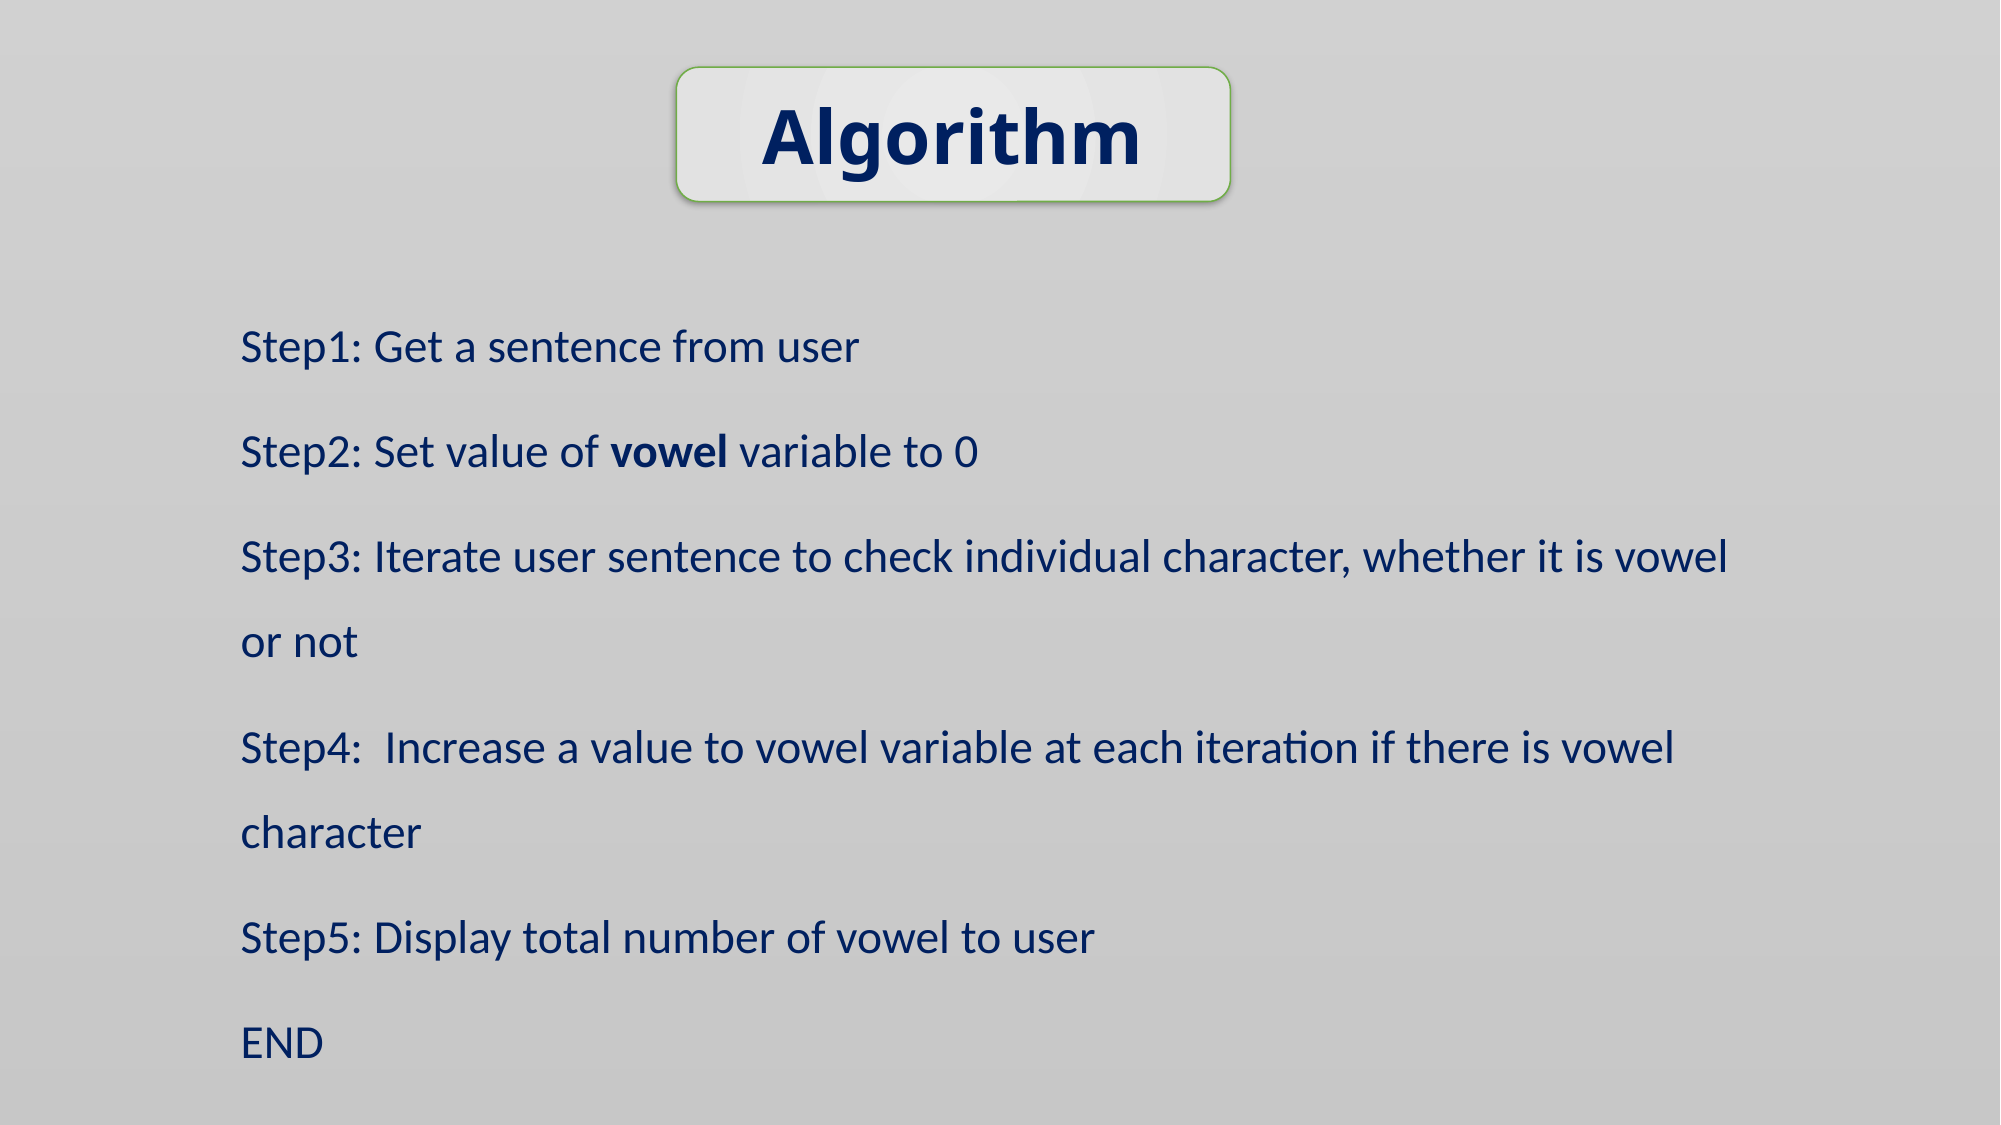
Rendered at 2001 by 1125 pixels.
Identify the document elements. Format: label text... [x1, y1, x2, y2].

text_box Algorithm [675, 66, 1232, 203]
subtitle Step1: Get a sentence from user Step2: Set value of vowel variable to 0 Step3: Iterate user sentence to check individual character, whether it is vowel or not Step4: Increase a value to vowel variable at each iteration if there is vowel character Step5: Display total number of vowel to user END [240, 286, 1741, 1075]
